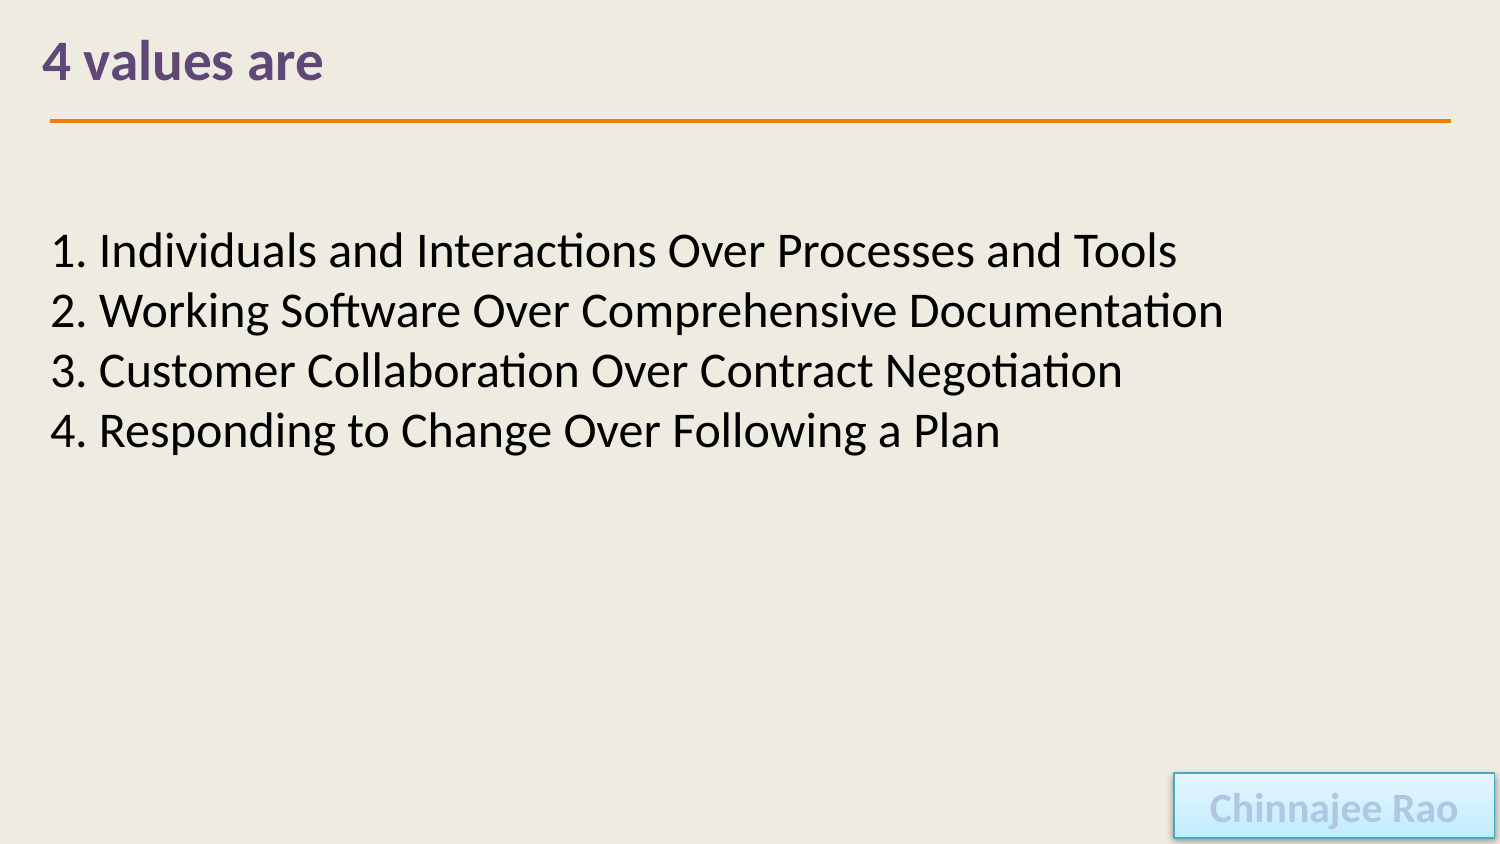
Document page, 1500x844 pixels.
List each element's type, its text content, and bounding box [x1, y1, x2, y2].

title 4 values are [41, 22, 1458, 162]
list 1. Individuals and Interactions Over Processes and Tools 2. Working Software Over Comprehensive Documentation 3. Customer Collaboration Over Contract Negotiation 4. Responding to Change Over Following a Plan [50, 127, 1400, 688]
